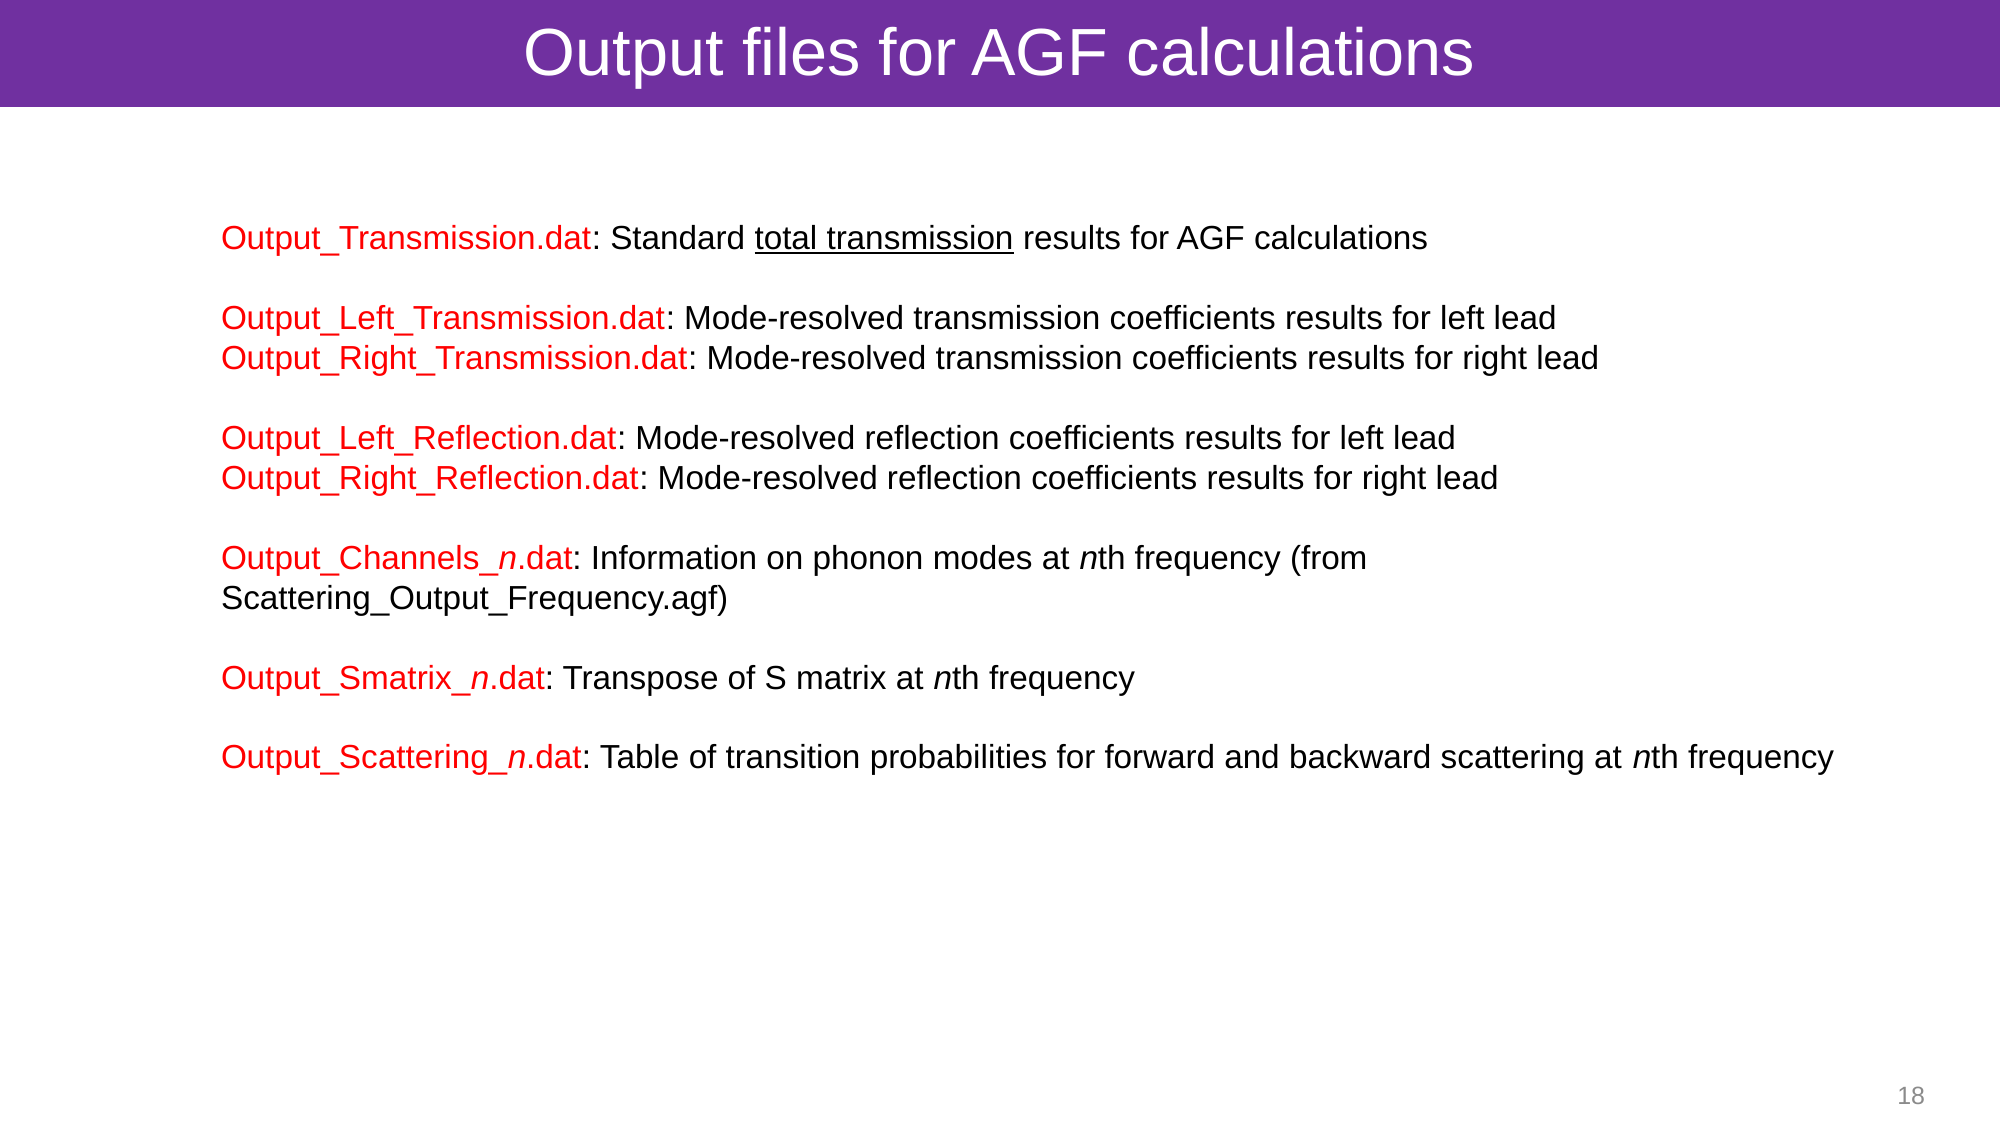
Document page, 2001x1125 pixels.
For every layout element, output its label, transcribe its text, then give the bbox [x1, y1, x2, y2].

title Output files for AGF calculations [0, 0, 2000, 107]
slide_number 18 [1490, 1065, 1941, 1125]
text_box Output_Transmission.dat: Standard total transmission results for AGF calculations Output_Left_Transmission.dat: Mode-resolved transmission coefficients results for left lead Output_Right_Transmission.dat: Mode-resolved transmission coefficients results for right lead Output_Left_Reflection.dat: Mode-resolved reflection coefficients results for left lead Output_Right_Reflection.dat: Mode-resolved reflection coefficients results for right lead Output_Channels_n.dat: Information on phonon modes at nth frequency (from Scattering_Output_Frequency.agf) Output_Smatrix_n.dat: Transpose of S matrix at nth frequency Output_Scattering_n.dat: Table of transition probabilities for forward and backward scattering at nth frequency [206, 209, 1881, 903]
